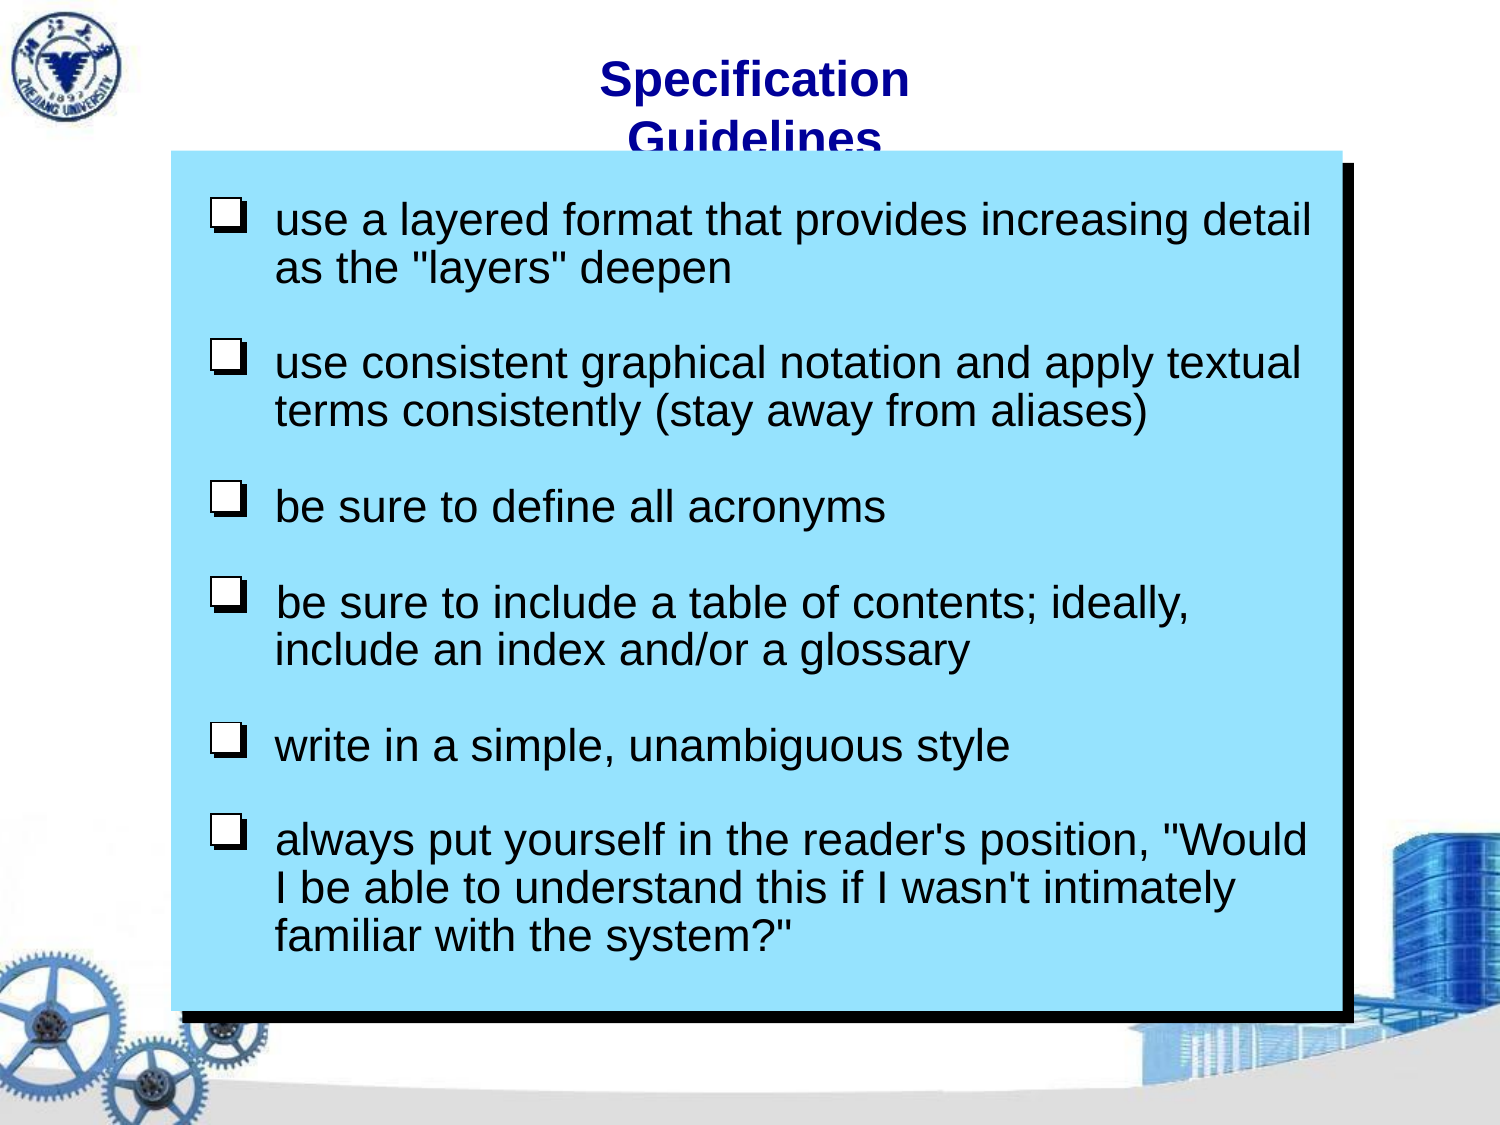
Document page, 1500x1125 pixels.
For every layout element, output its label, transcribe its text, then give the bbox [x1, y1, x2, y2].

title Specification Guidelines [454, 42, 1056, 148]
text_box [170, 150, 1355, 1024]
picture [0, 0, 1500, 1125]
